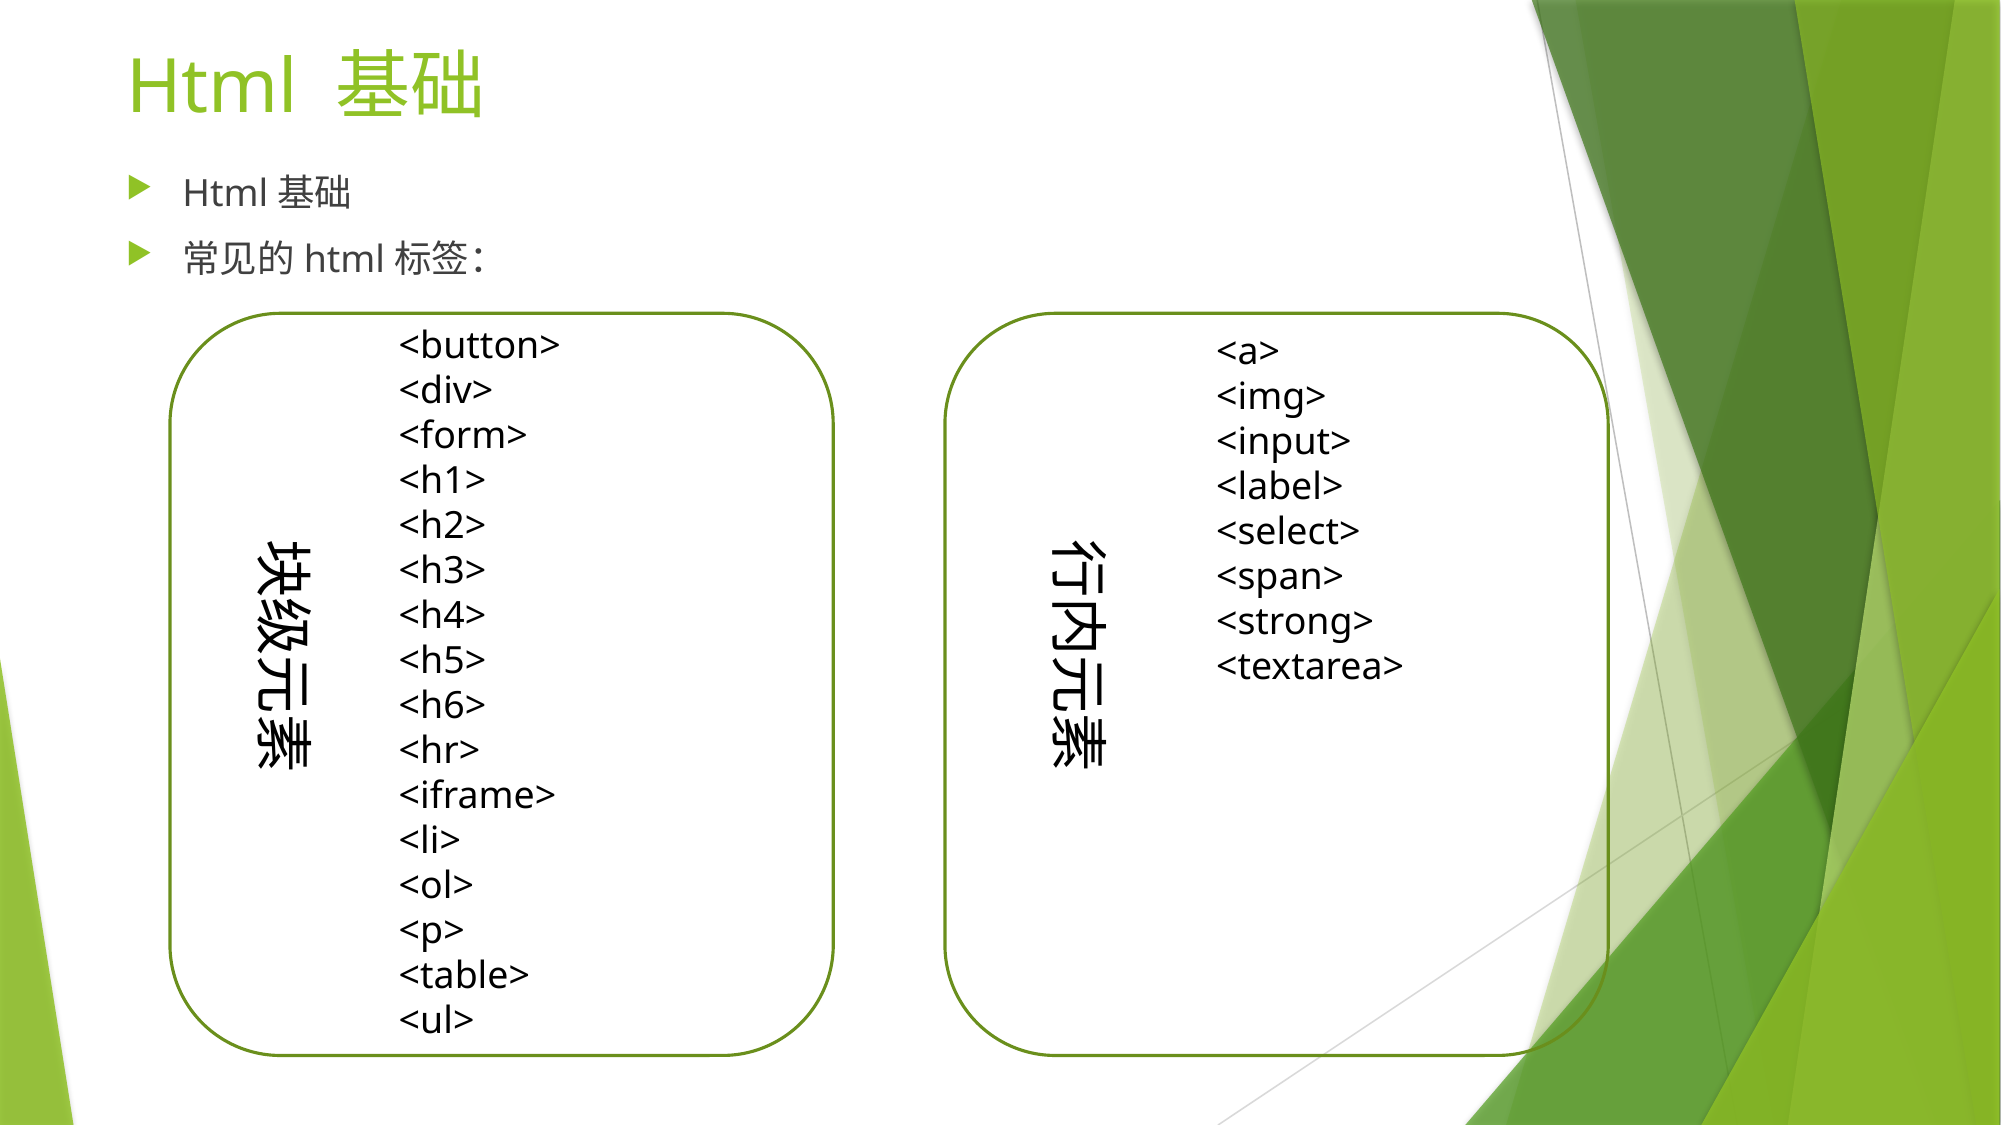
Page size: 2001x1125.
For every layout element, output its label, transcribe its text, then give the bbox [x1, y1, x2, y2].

text_box <a> <img> <input> <label> <select> <span> <strong> <textarea> [1201, 319, 1433, 694]
text_box 块级元素 [227, 524, 329, 793]
text_box [943, 311, 1610, 1058]
text_box [168, 311, 835, 1058]
list Html基础 常见的html标签： [111, 161, 1522, 798]
title Html 基础 [111, 30, 1522, 136]
text_box 行内元素 [1022, 524, 1124, 793]
text_box <button> <div> <form> <h1> <h2> <h3> <h4> <h5> <h6> <hr> <iframe> <li> <ol> <p> <table> <ul> [384, 313, 620, 1048]
